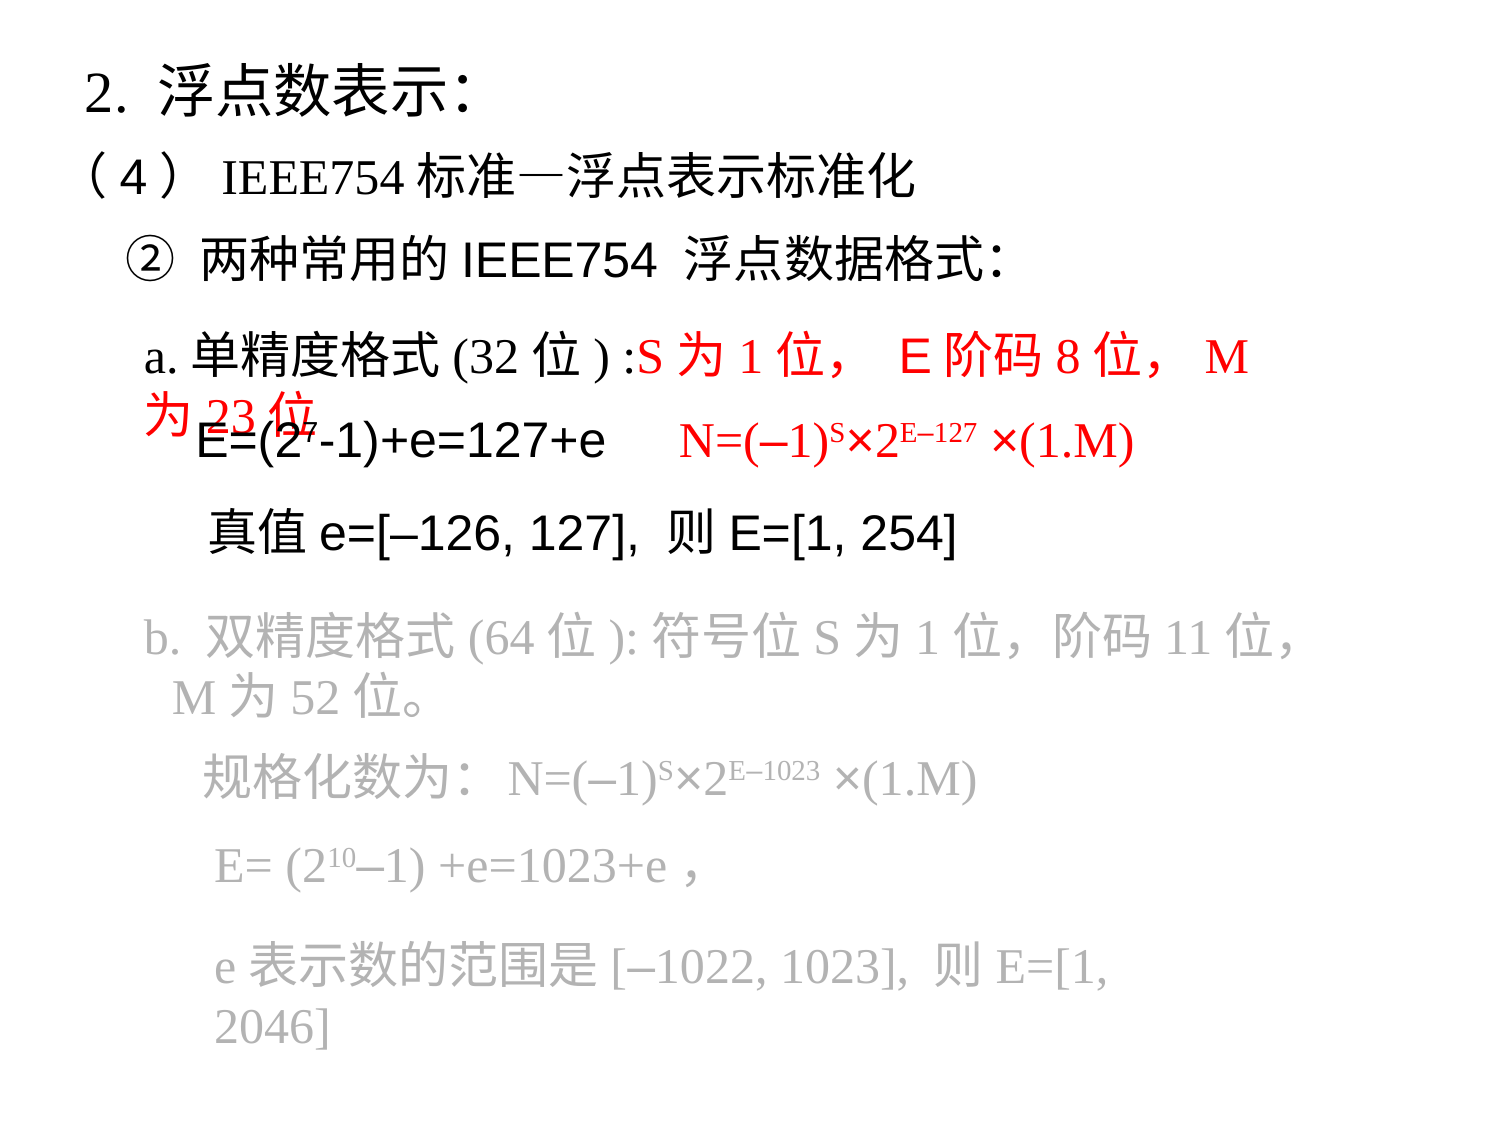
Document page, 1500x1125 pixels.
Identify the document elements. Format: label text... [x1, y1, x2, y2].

text_box N=(–1)S×2E–127 ×(1.M) [539, 399, 1150, 475]
text_box E=(27-1)+e=127+e [180, 399, 539, 475]
text_box （4）IEEE754标准—浮点表示标准化 [42, 137, 932, 213]
text_box ② 两种常用的IEEE754 浮点数据格式： [111, 219, 1049, 295]
text_box N=(–1)S×2E–1023 ×(1.M) [492, 738, 1123, 813]
text_box 真值e=[–126, 127], 则E=[1, 254] [192, 493, 1173, 569]
text_box e表示数的范围是[–1022, 1023], 则E=[1, 2046] [199, 925, 1250, 1061]
text_box 规格化数为： [187, 738, 492, 813]
text_box E= (210–1) +e=1023+e， [199, 825, 1297, 901]
text_box 2. 浮点数表示： [70, 46, 533, 132]
text_box b. 双精度格式(64位):符号位S为1位，阶码11位， M为52位。 [129, 597, 1301, 733]
text_box a.单精度格式(32位) :S为1位， E阶码8位，M为23位 [129, 316, 1323, 452]
